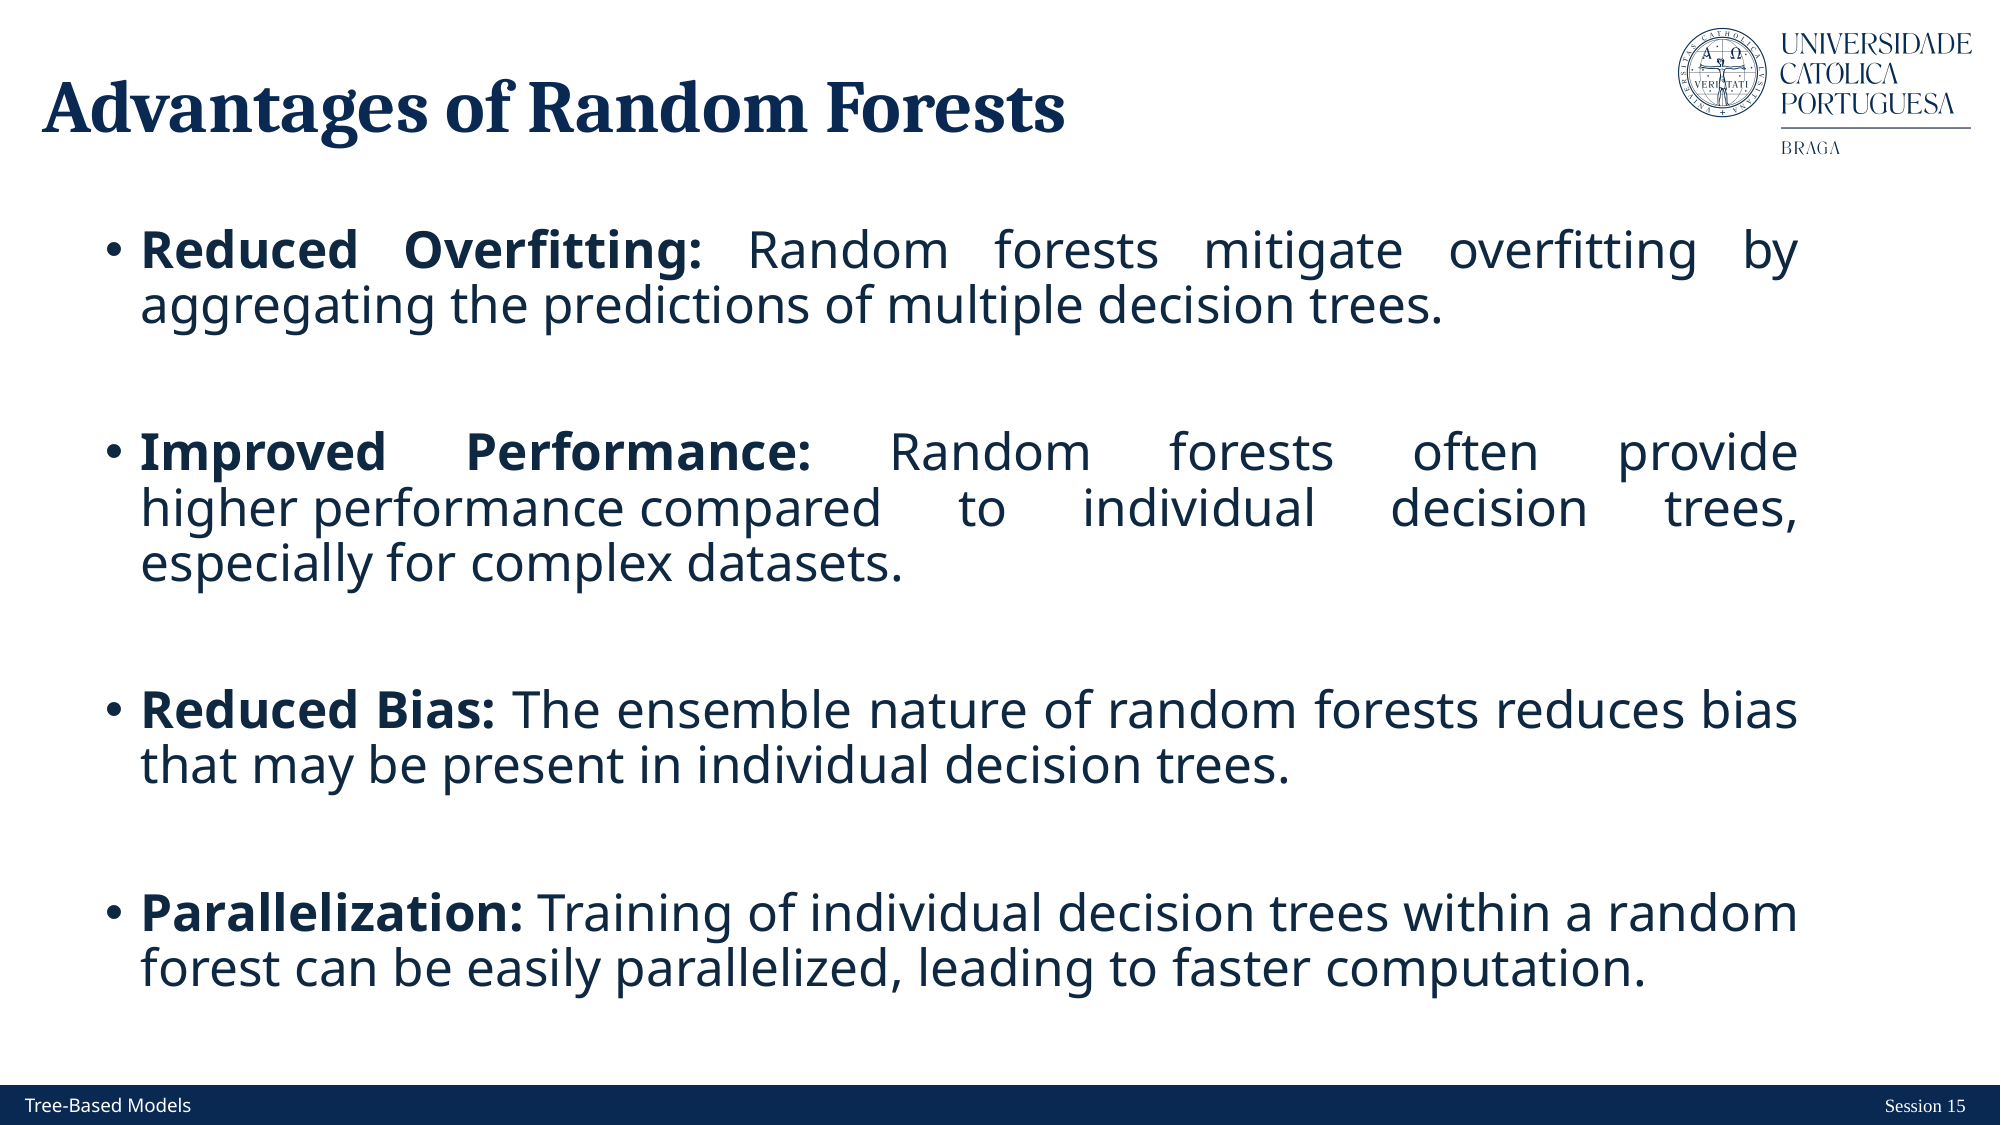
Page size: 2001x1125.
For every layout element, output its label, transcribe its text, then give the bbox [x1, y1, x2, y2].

picture [1672, 18, 1982, 163]
text_box Tree-Based Models [9, 1086, 865, 1125]
text_box [0, 1085, 2000, 1125]
title Advantages of Random Forests [27, 0, 1753, 218]
list Reduced Overfitting: Random forests mitigate overfitting by aggregating the predictions of multiple decision trees. Improved Performance: Random forests often provide higher performance compared to individual decision trees, especially for complex datasets. Reduced Bias: The ensemble nature of random forests reduces bias that may be present in individual decision trees. Parallelization: Training of individual decision trees within a random forest can be easily parallelized, leading to faster computation. [89, 216, 1815, 1049]
text_box Session 15 [865, 1086, 1981, 1125]
